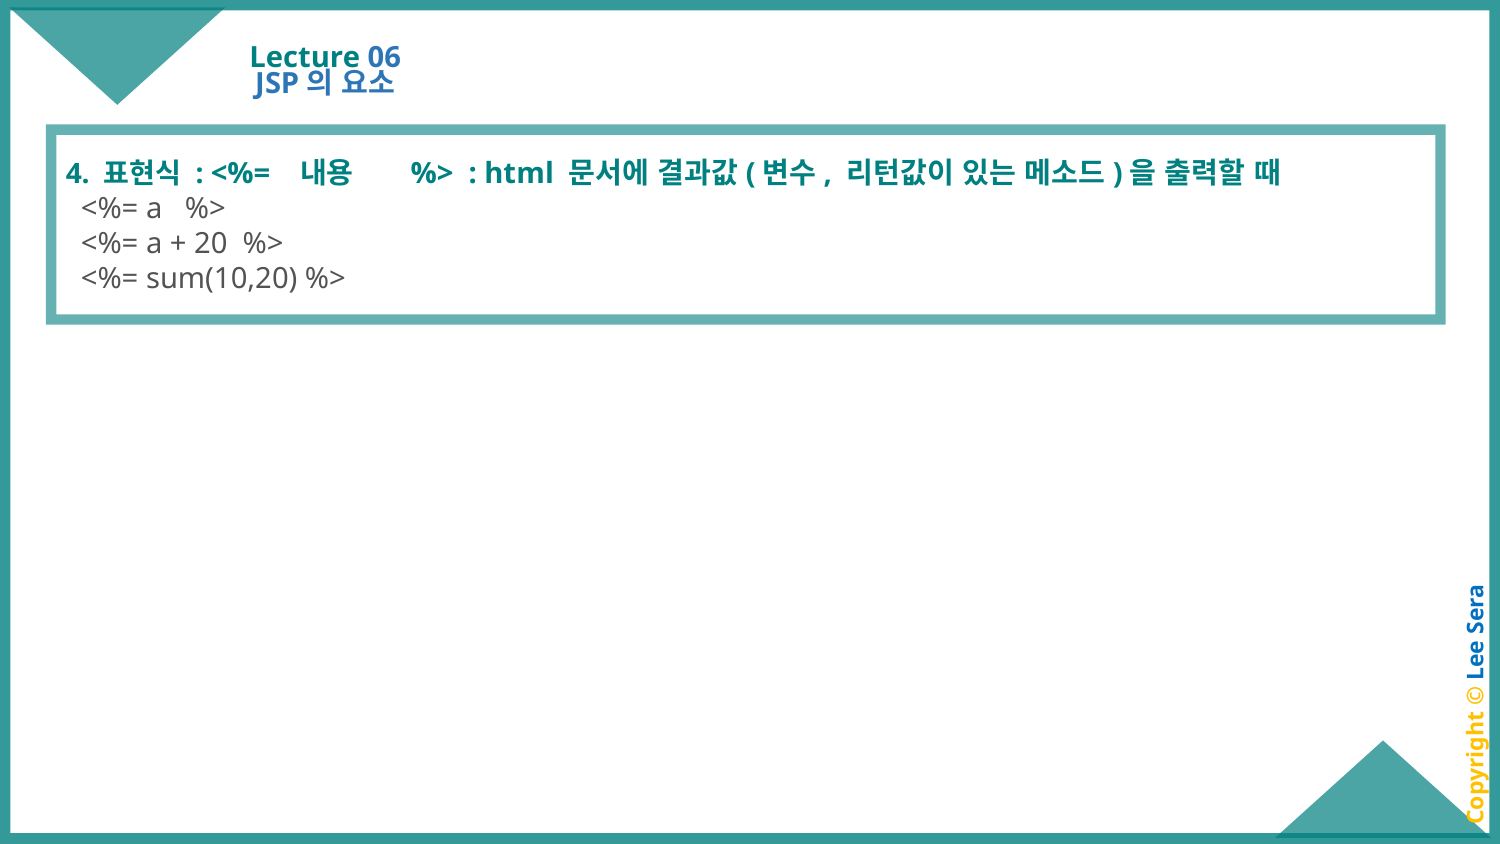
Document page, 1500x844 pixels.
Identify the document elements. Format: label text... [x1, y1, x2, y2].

title Lecture 06 [210, 8, 440, 62]
subtitle JSP의 요소 [165, 62, 485, 113]
text_box Copyright © Lee Sera [1458, 565, 1496, 844]
text_box 4. 표현식 : <%= 내용 %> : html 문서에 결과값(변수, 리턴값이 있는 메소드)을 출력할 때 <%= a %> <%= a + 20 %> <%= sum(10,20) %> [50, 129, 1442, 321]
text_box [0, 0, 1500, 844]
text_box [1272, 739, 1458, 839]
text_box [6, 6, 228, 107]
